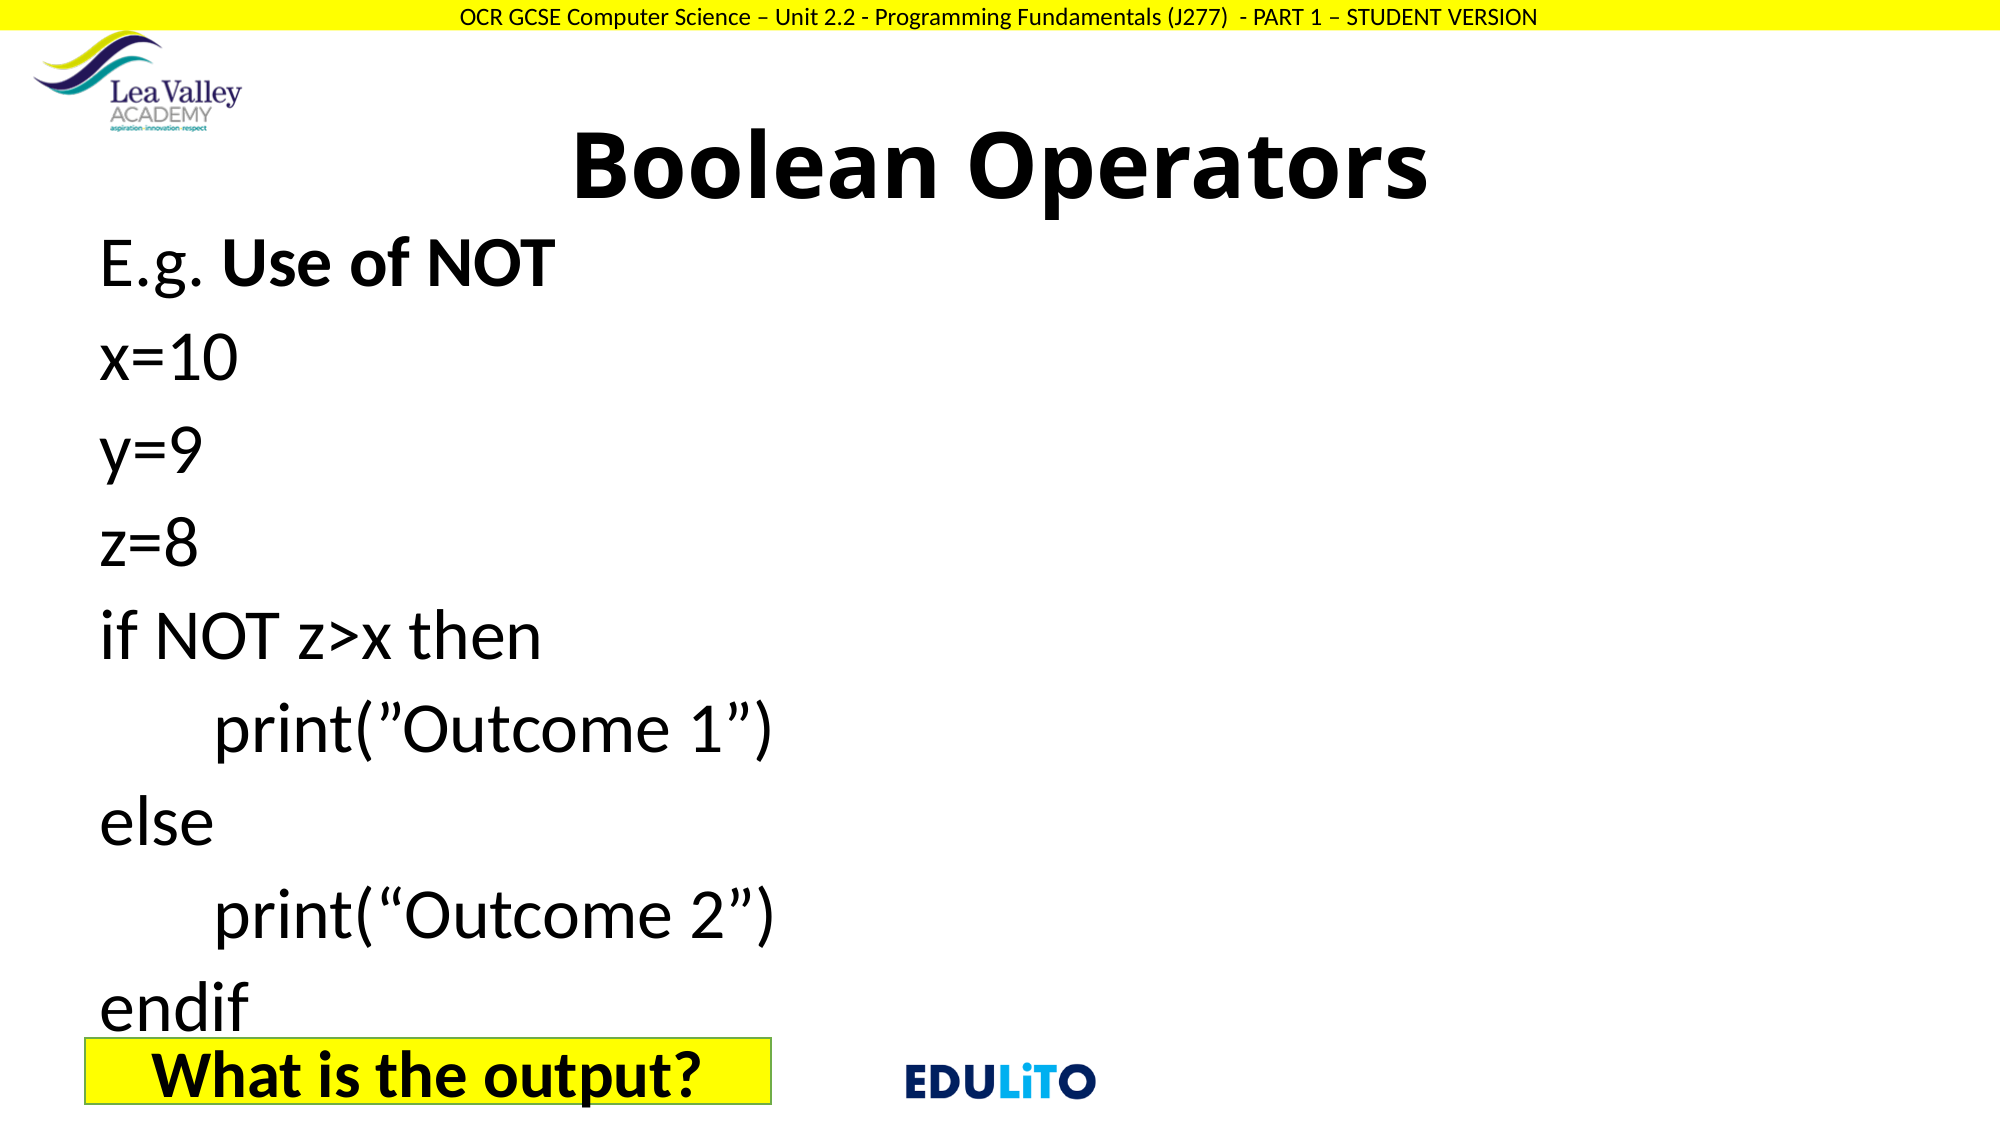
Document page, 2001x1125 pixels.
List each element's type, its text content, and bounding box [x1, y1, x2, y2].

picture [901, 1066, 1099, 1105]
title Boolean Operators [137, 59, 1863, 278]
text_box What is the output? [84, 1037, 772, 1105]
picture [32, 31, 243, 132]
list E.g. Use of NOT x=10 y=9 z=8 if NOT z>x then print(”Outcome 1”) else print(“Outcome 2”) endif [84, 217, 1810, 1066]
